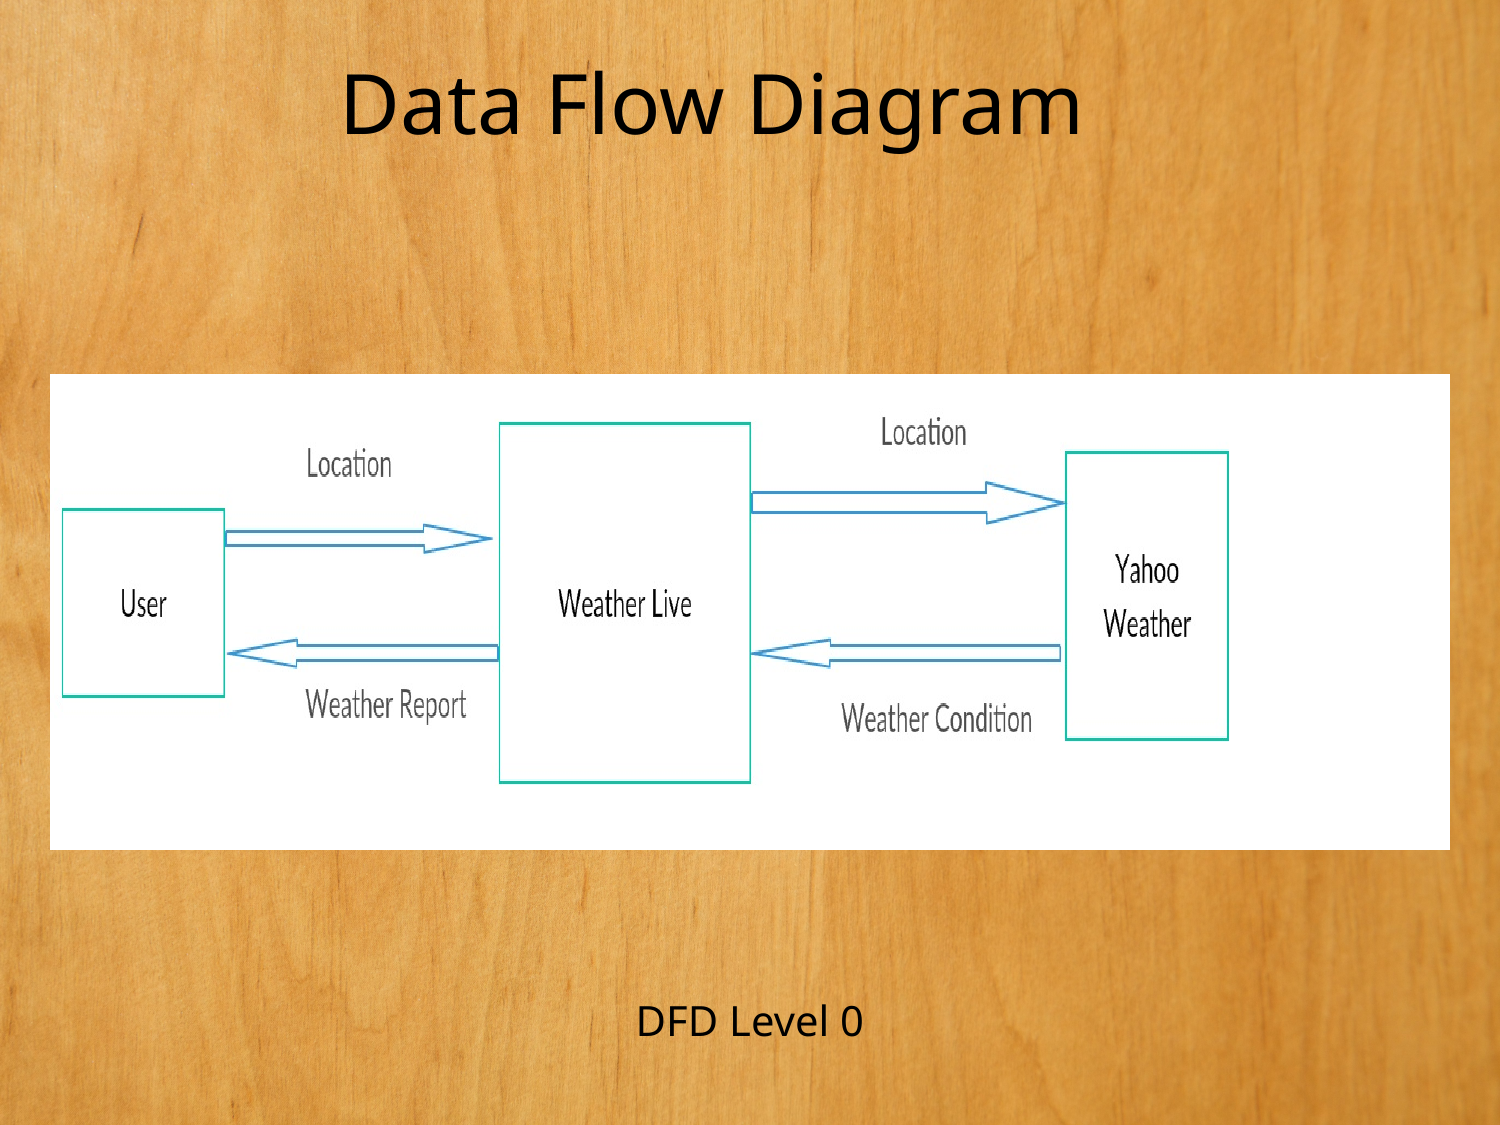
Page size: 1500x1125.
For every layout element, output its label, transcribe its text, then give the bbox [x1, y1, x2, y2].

title Data Flow Diagram [324, 24, 1247, 177]
text_box DFD Level 0 [620, 987, 880, 1053]
picture [0, 0, 1500, 1125]
